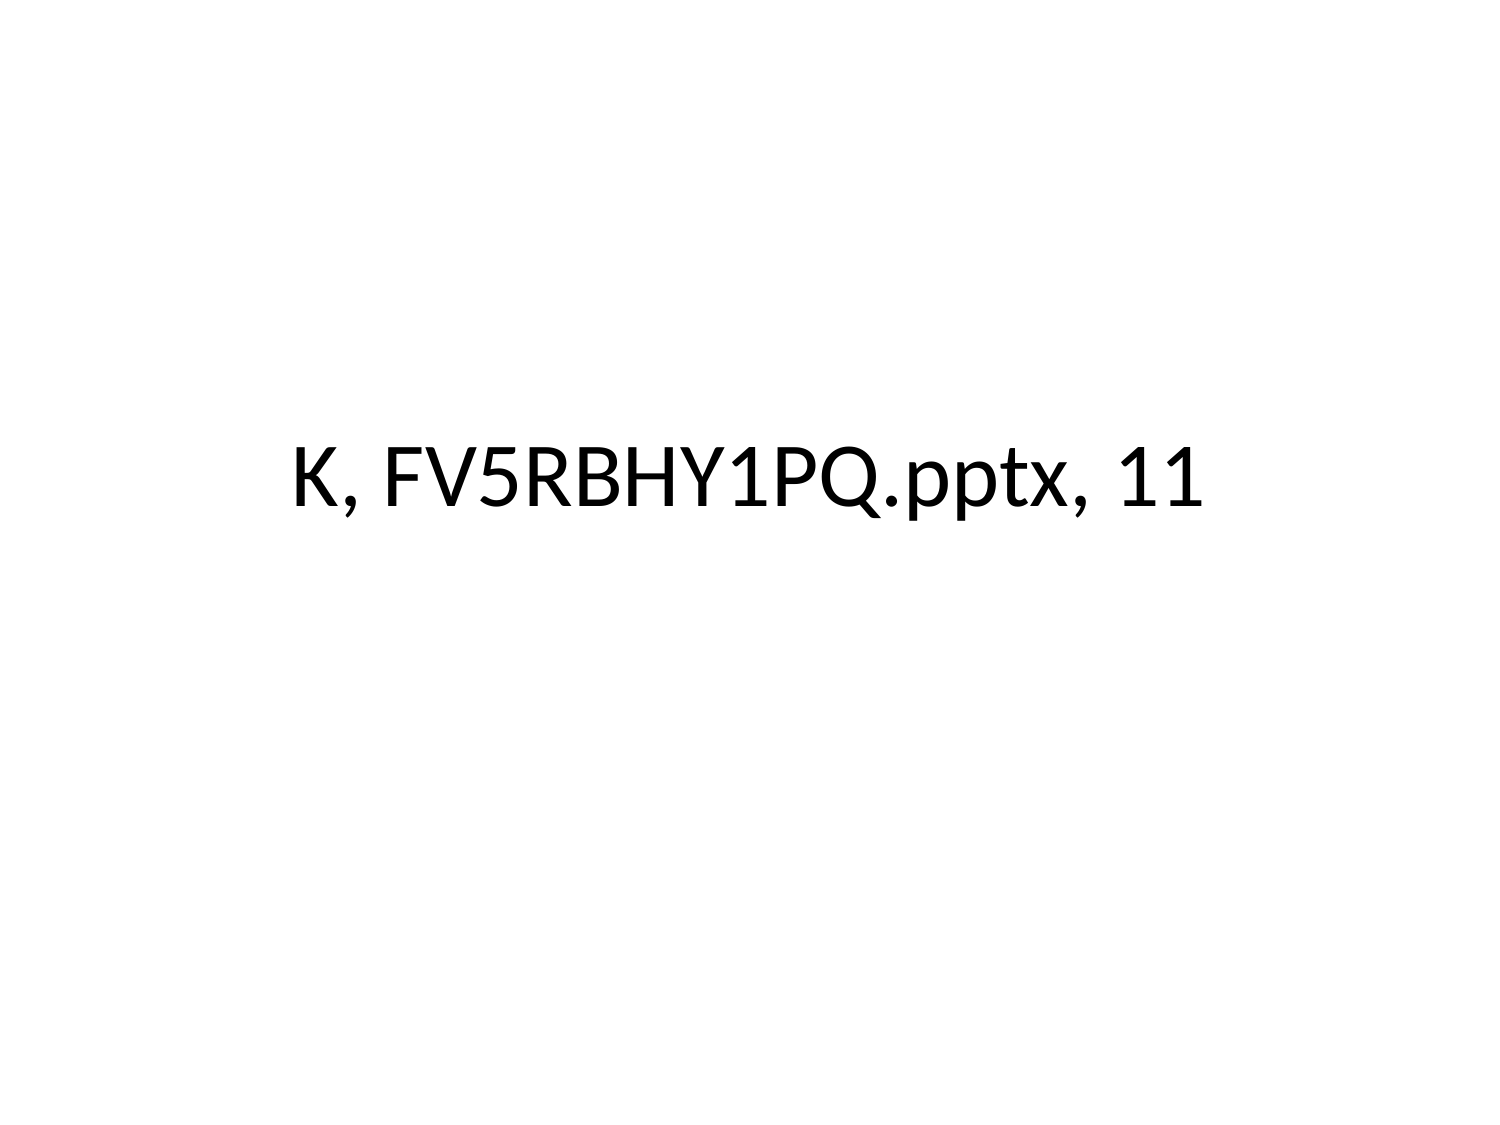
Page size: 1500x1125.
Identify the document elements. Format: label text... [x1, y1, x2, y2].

title K, FV5RBHY1PQ.pptx, 11 [112, 349, 1388, 591]
